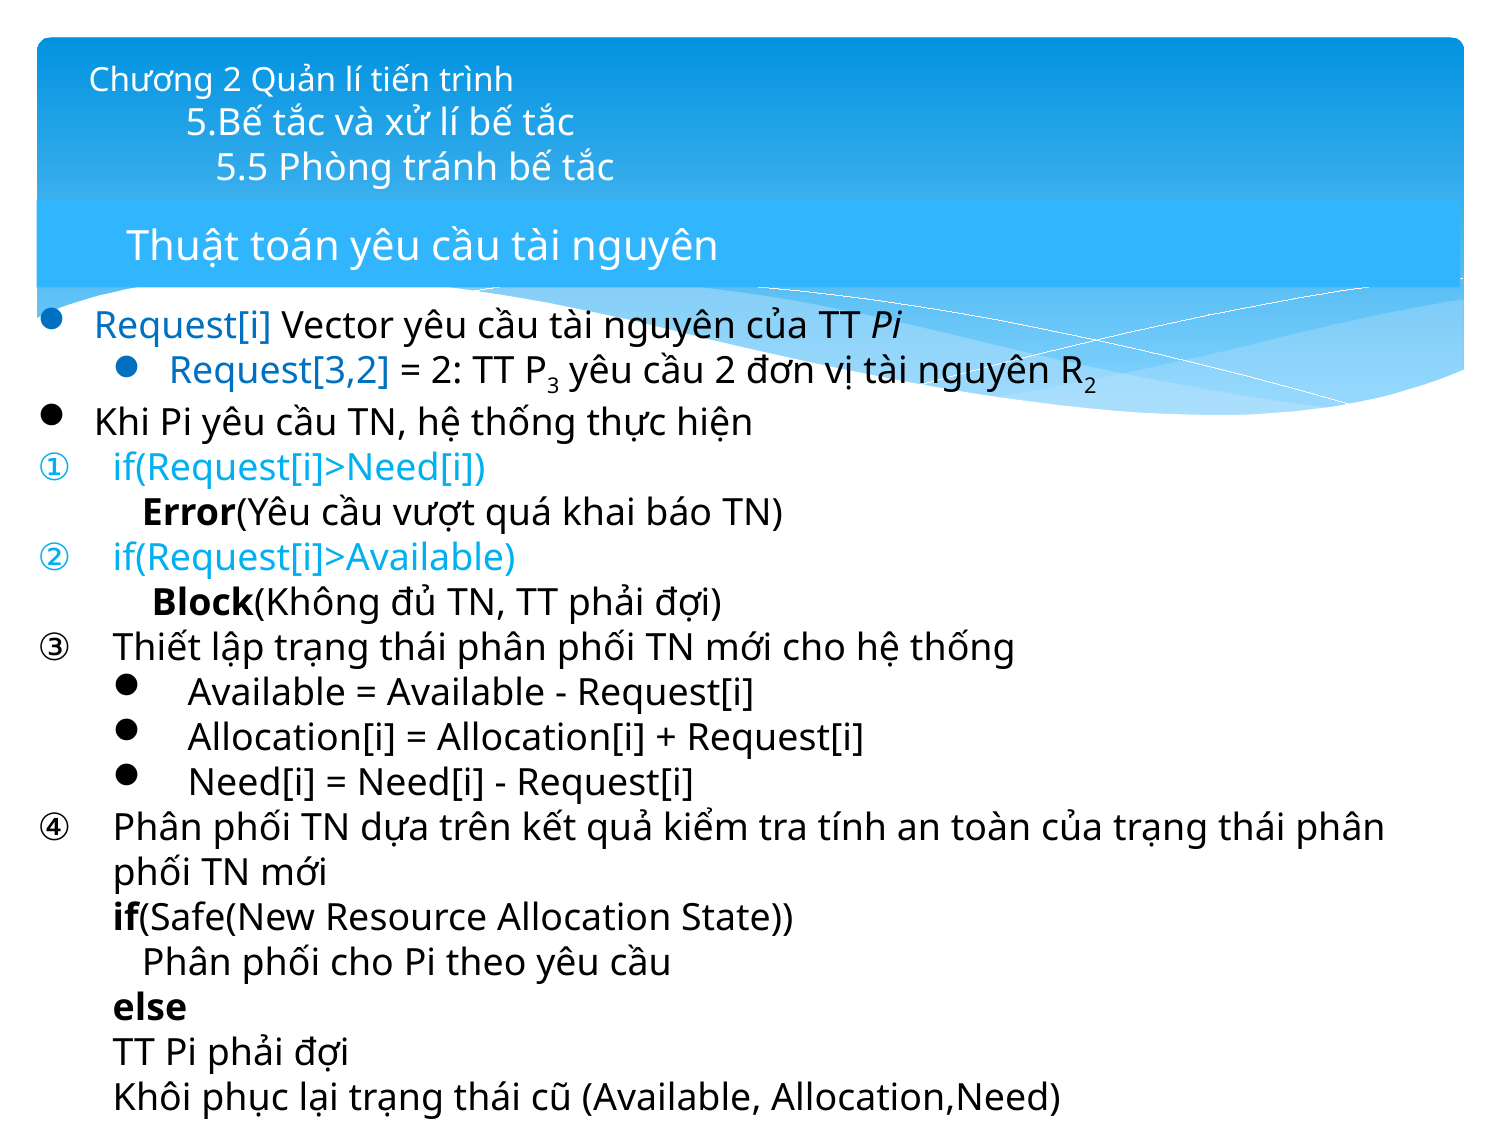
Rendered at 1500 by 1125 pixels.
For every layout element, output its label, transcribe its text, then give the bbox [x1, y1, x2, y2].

text_box Thuật toán yêu cầu tài nguyên [35, 199, 1461, 289]
title Chương 2 Quản lí tiến trình 5.Bế tắc và xử lí bế tắc 5.5 Phòng tránh bế tắc [73, 20, 1424, 199]
text_box Request[i] Vector yêu cầu tài nguyên của TT Pi Request[3,2] = 2: TT P3 yêu cầu 2 đơn vị tài nguyên R2 Khi Pi yêu cầu TN, hệ thống thực hiện if(Request[i]>Need[i]) Error(Yêu cầu vượt quá khai báo TN) if(Request[i]>Available) Block(Không đủ TN, TT phải đợi) Thiết lập trạng thái phân phối TN mới cho hệ thống Available = Available - Request[i] Allocation[i] = Allocation[i] + Request[i] Need[i] = Need[i] - Request[i] Phân phối TN dựa trên kết quả kiểm tra tính an toàn của trạng thái phân phối TN mới if(Safe(New Resource Allocation State)) Phân phối cho Pi theo yêu cầu else TT Pi phải đợi Khôi phục lại trạng thái cũ (Available, Allocation,Need) [22, 294, 1459, 1125]
